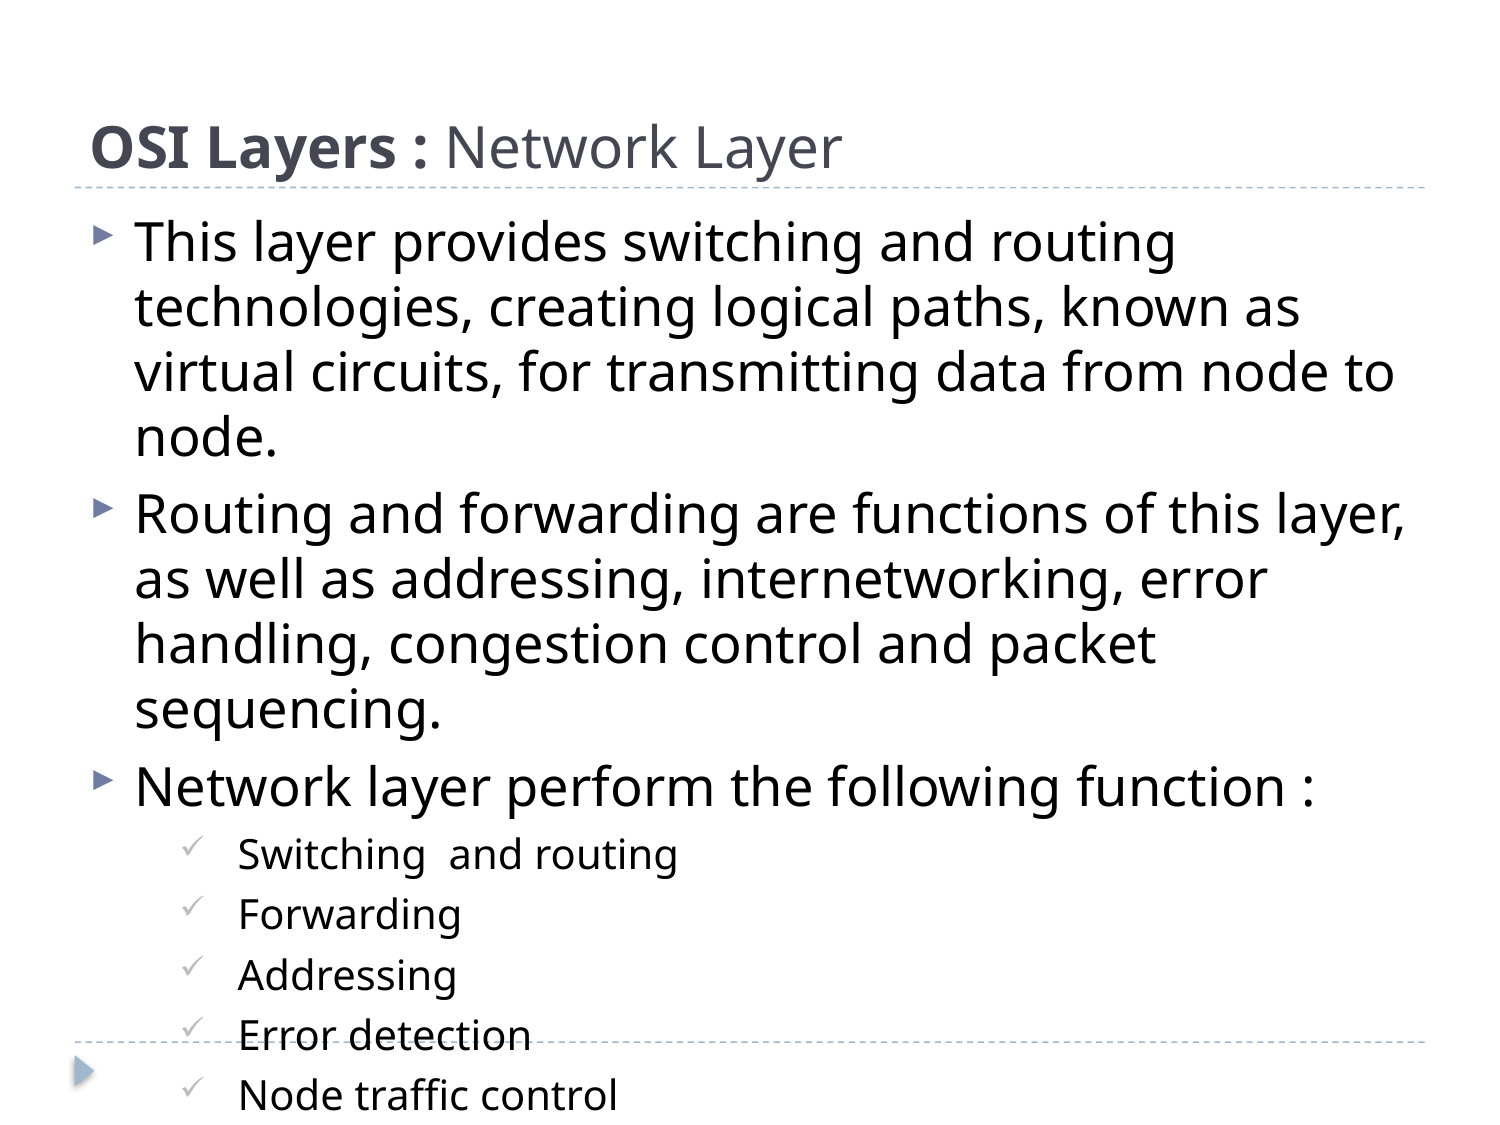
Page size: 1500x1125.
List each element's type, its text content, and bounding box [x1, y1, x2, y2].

list This layer provides switching and routing technologies, creating logical paths, known as virtual circuits, for transmitting data from node to node. Routing and forwarding are functions of this layer, as well as addressing, internetworking, error handling, congestion control and packet sequencing. Network layer perform the following function : Switching and routing Forwarding Addressing Error detection Node traffic control [75, 200, 1425, 1010]
title OSI Layers : Network Layer [75, 24, 1425, 188]
